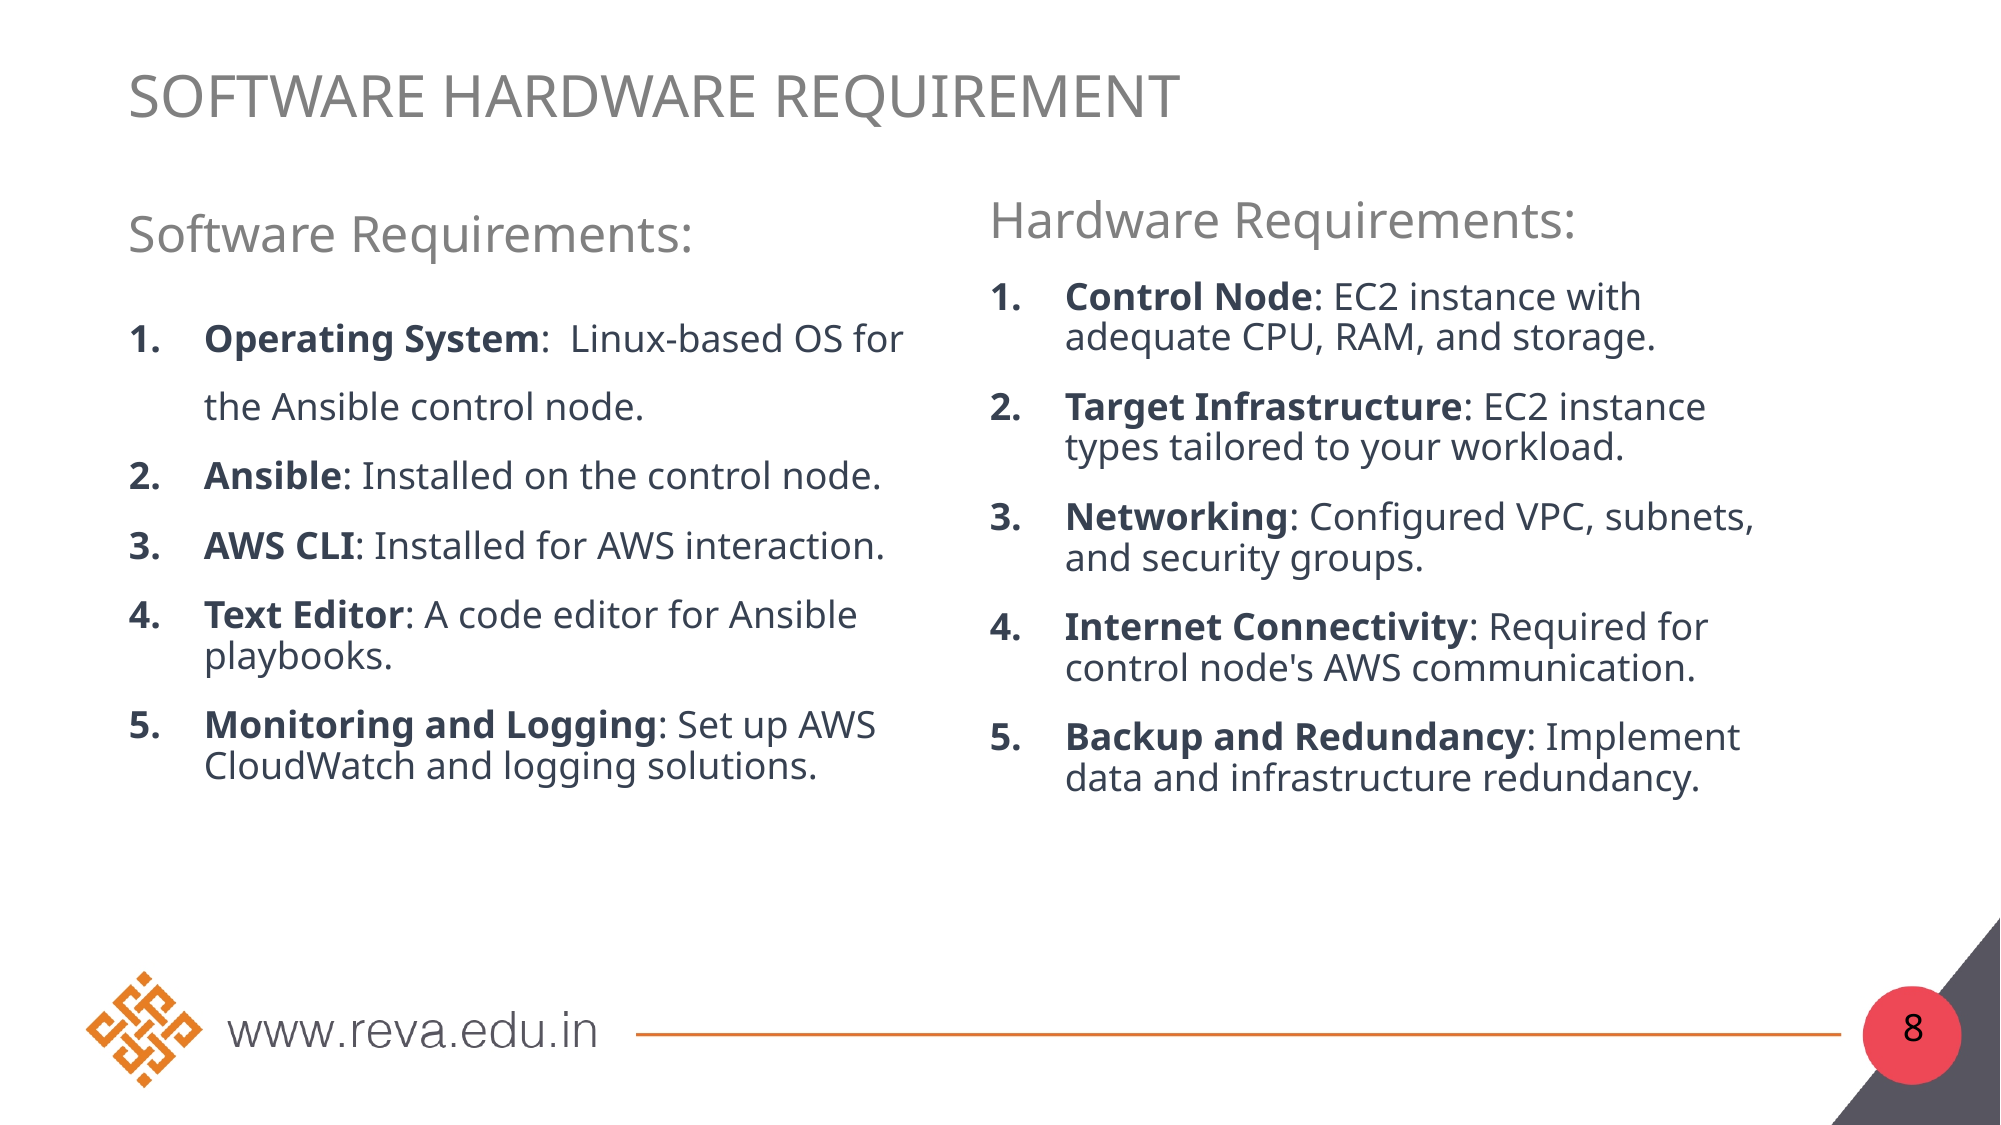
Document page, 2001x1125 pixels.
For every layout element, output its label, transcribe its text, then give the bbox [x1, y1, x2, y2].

title Software Hardware Requirement [114, 64, 1413, 203]
slide_number 8 [1864, 999, 1963, 1060]
list Software Requirements: Operating System: Linux-based OS for the Ansible control node. Ansible: Installed on the control node. AWS CLI: Installed for AWS interaction. Text Editor: A code editor for Ansible playbooks. Monitoring and Logging: Set up AWS CloudWatch and logging solutions. [114, 203, 953, 911]
picture [0, 0, 2000, 1125]
list Hardware Requirements: Control Node: EC2 instance with adequate CPU, RAM, and storage. Target Infrastructure: EC2 instance types tailored to your workload. Networking: Configured VPC, subnets, and security groups. Internet Connectivity: Required for control node's AWS communication. Backup and Redundancy: Implement data and infrastructure redundancy. [975, 187, 1814, 896]
